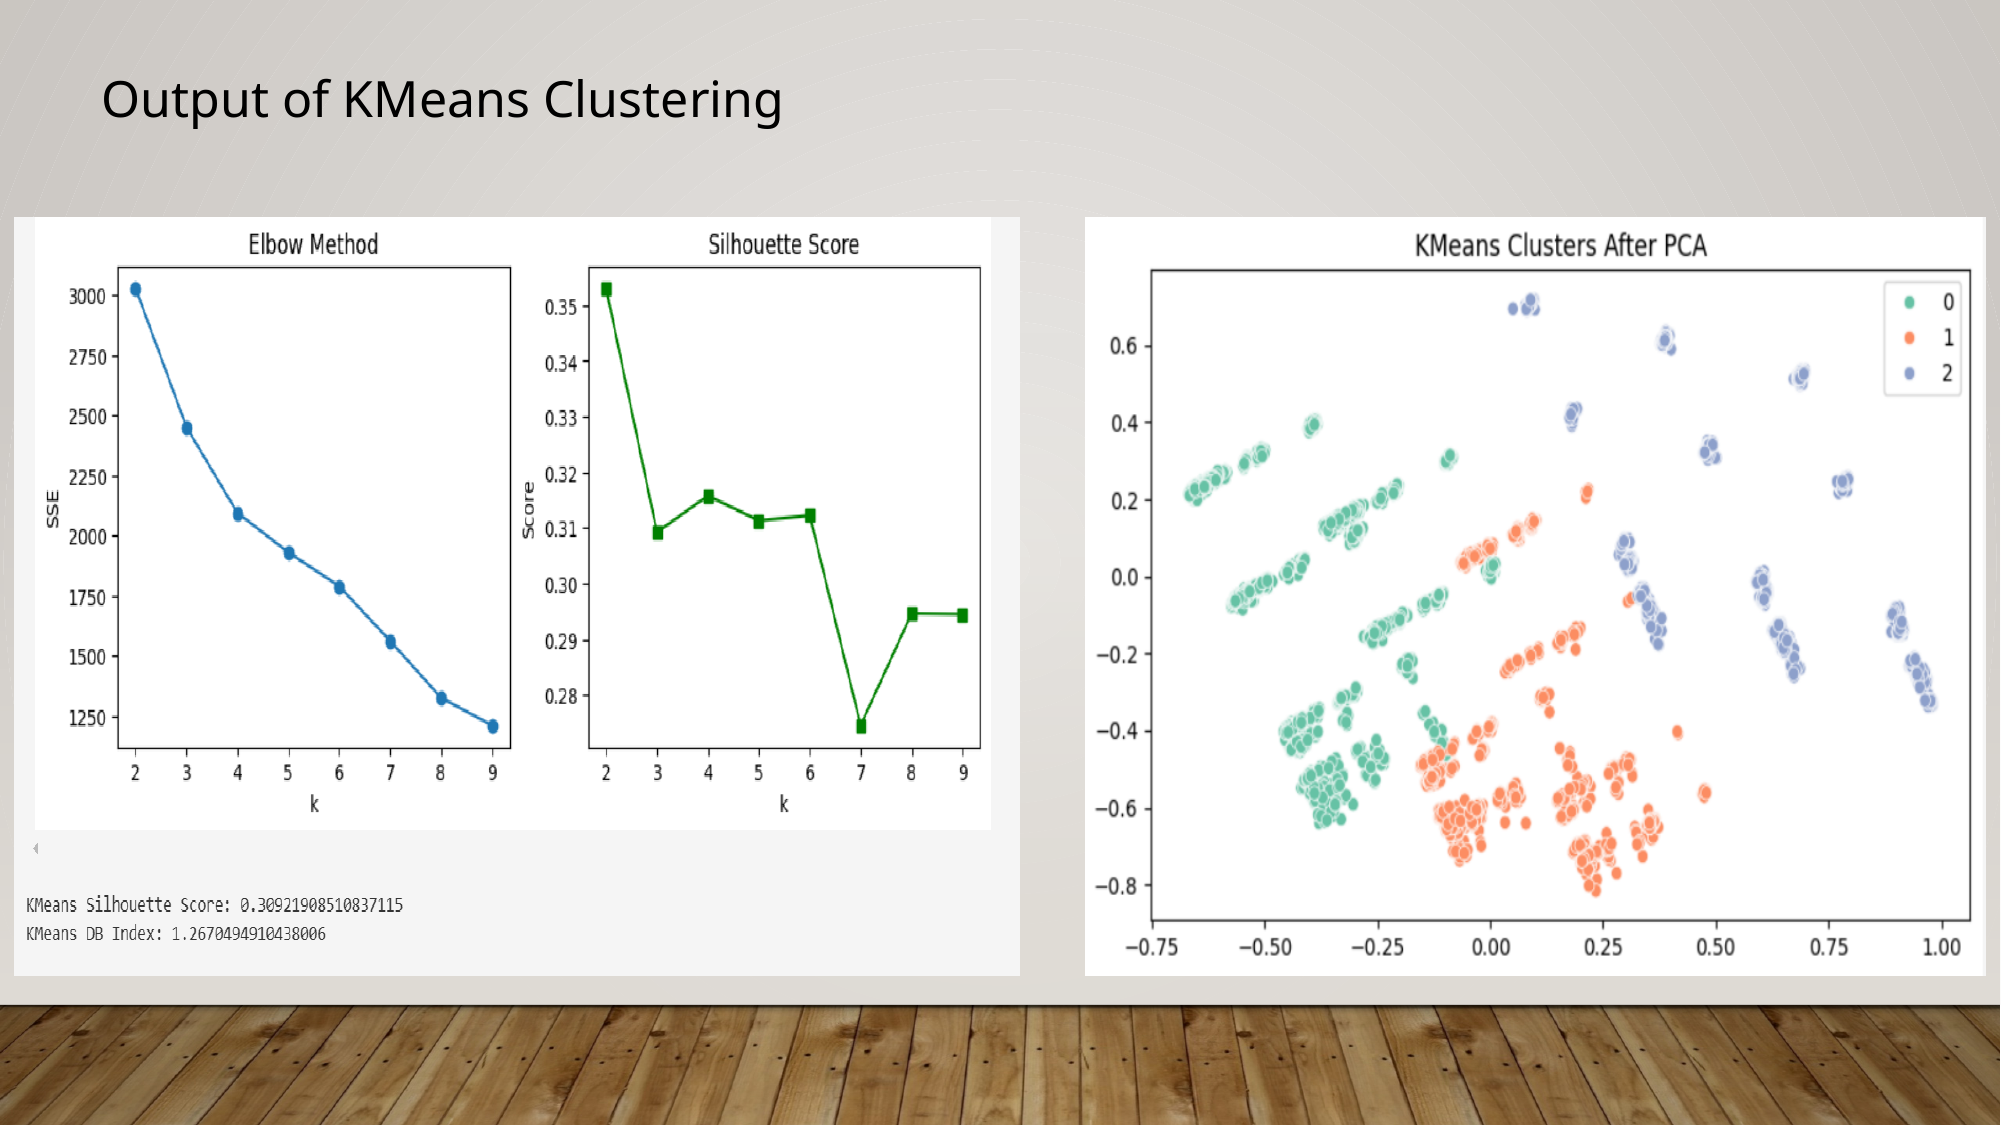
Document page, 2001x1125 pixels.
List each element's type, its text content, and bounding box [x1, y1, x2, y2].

text_box Output of KMeans Clustering [87, 59, 1931, 195]
picture [0, 1005, 2000, 1125]
picture [1085, 216, 1986, 977]
picture [14, 216, 1020, 977]
